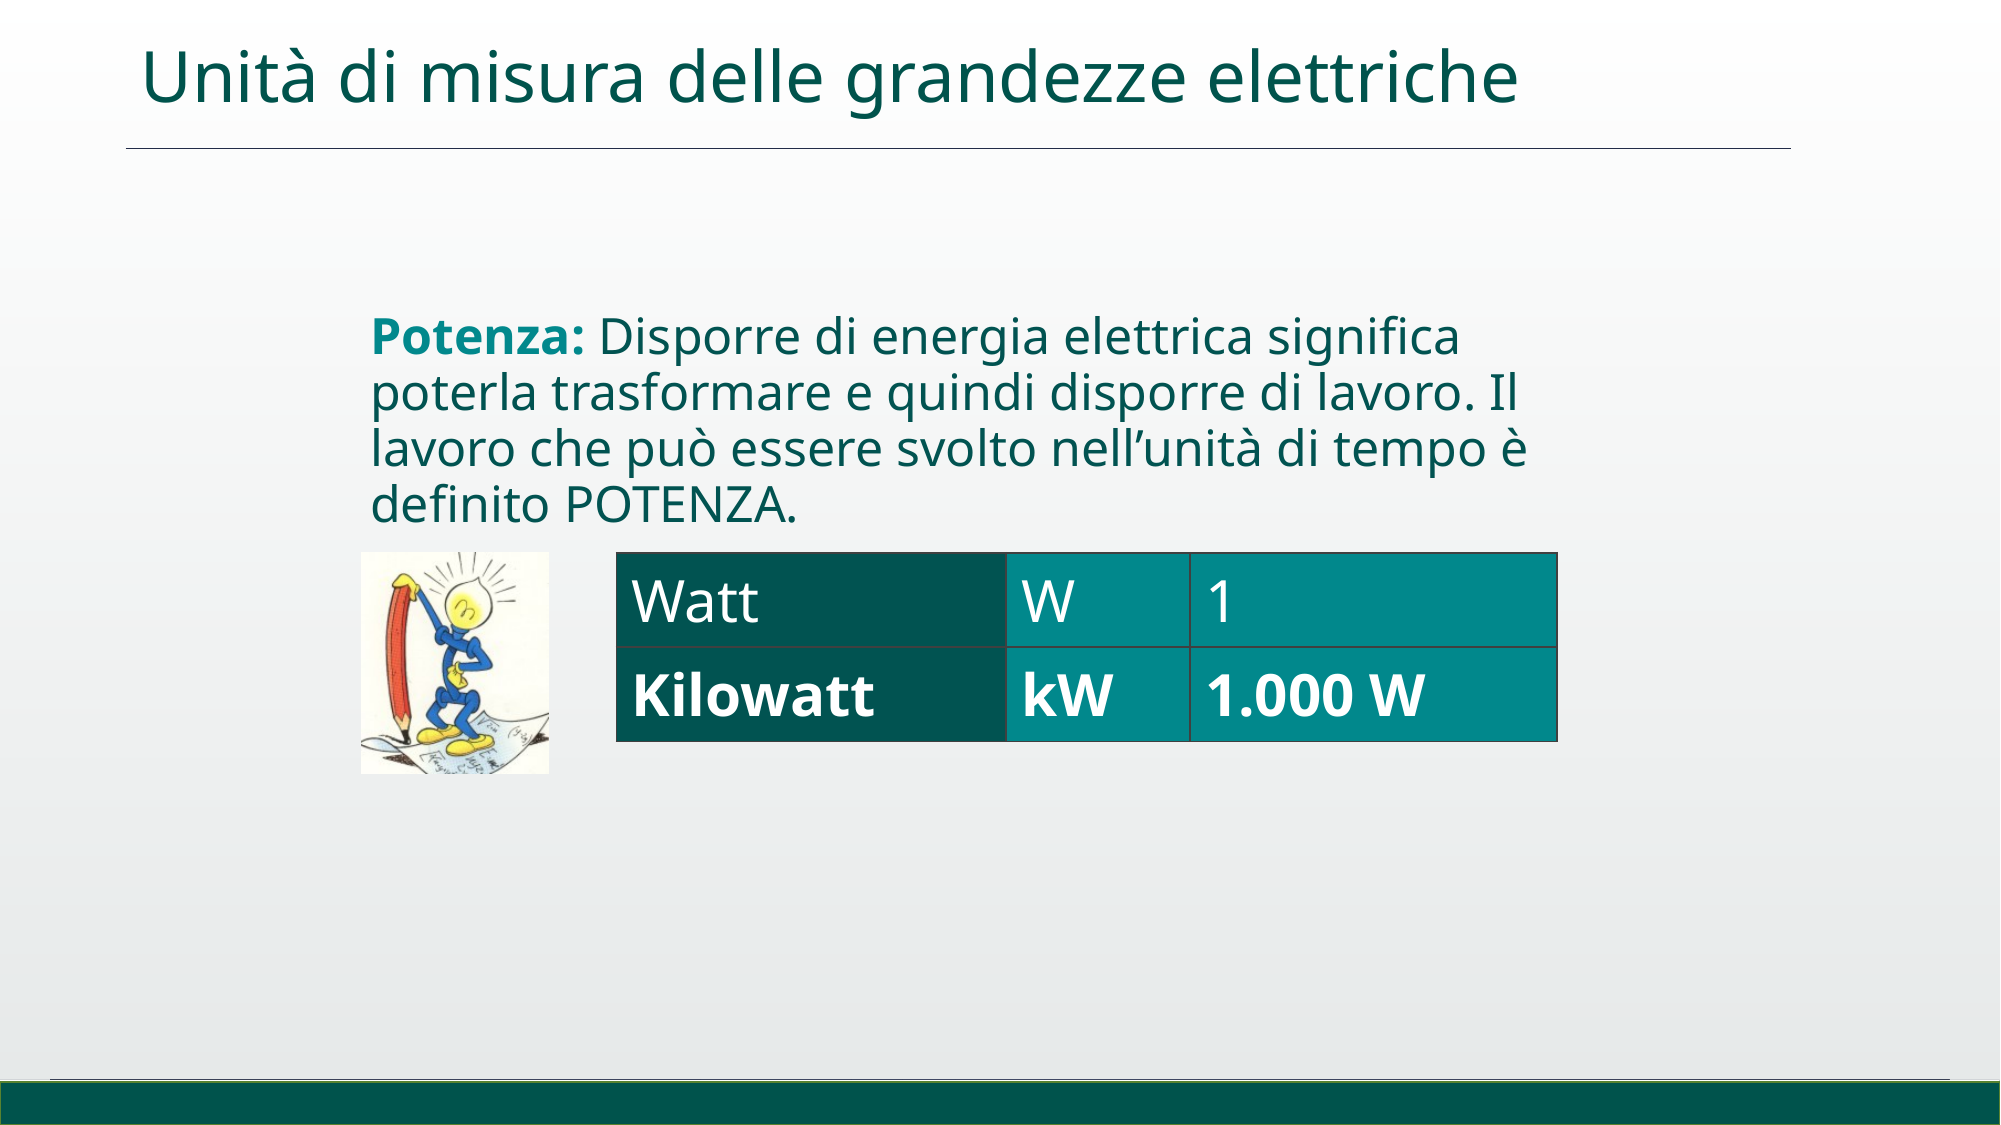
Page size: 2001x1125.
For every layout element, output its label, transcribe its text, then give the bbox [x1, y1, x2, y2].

text_box Potenza: Disporre di energia elettrica significa poterla trasformare e quindi disporre di lavoro. Il lavoro che può essere svolto nell’unità di tempo è definito POTENZA. [355, 302, 1609, 541]
table_header W [1007, 554, 1189, 646]
text_box [0, 1081, 2000, 1125]
text_box Unità di misura delle grandezze elettriche [125, 18, 1686, 126]
table_cell 1.000 W [1191, 648, 1556, 741]
picture [361, 552, 549, 774]
table_header 1 [1191, 554, 1556, 646]
table_cell kW [1007, 648, 1189, 741]
table_header Watt [617, 554, 1005, 646]
table_cell Kilowatt [617, 648, 1005, 741]
